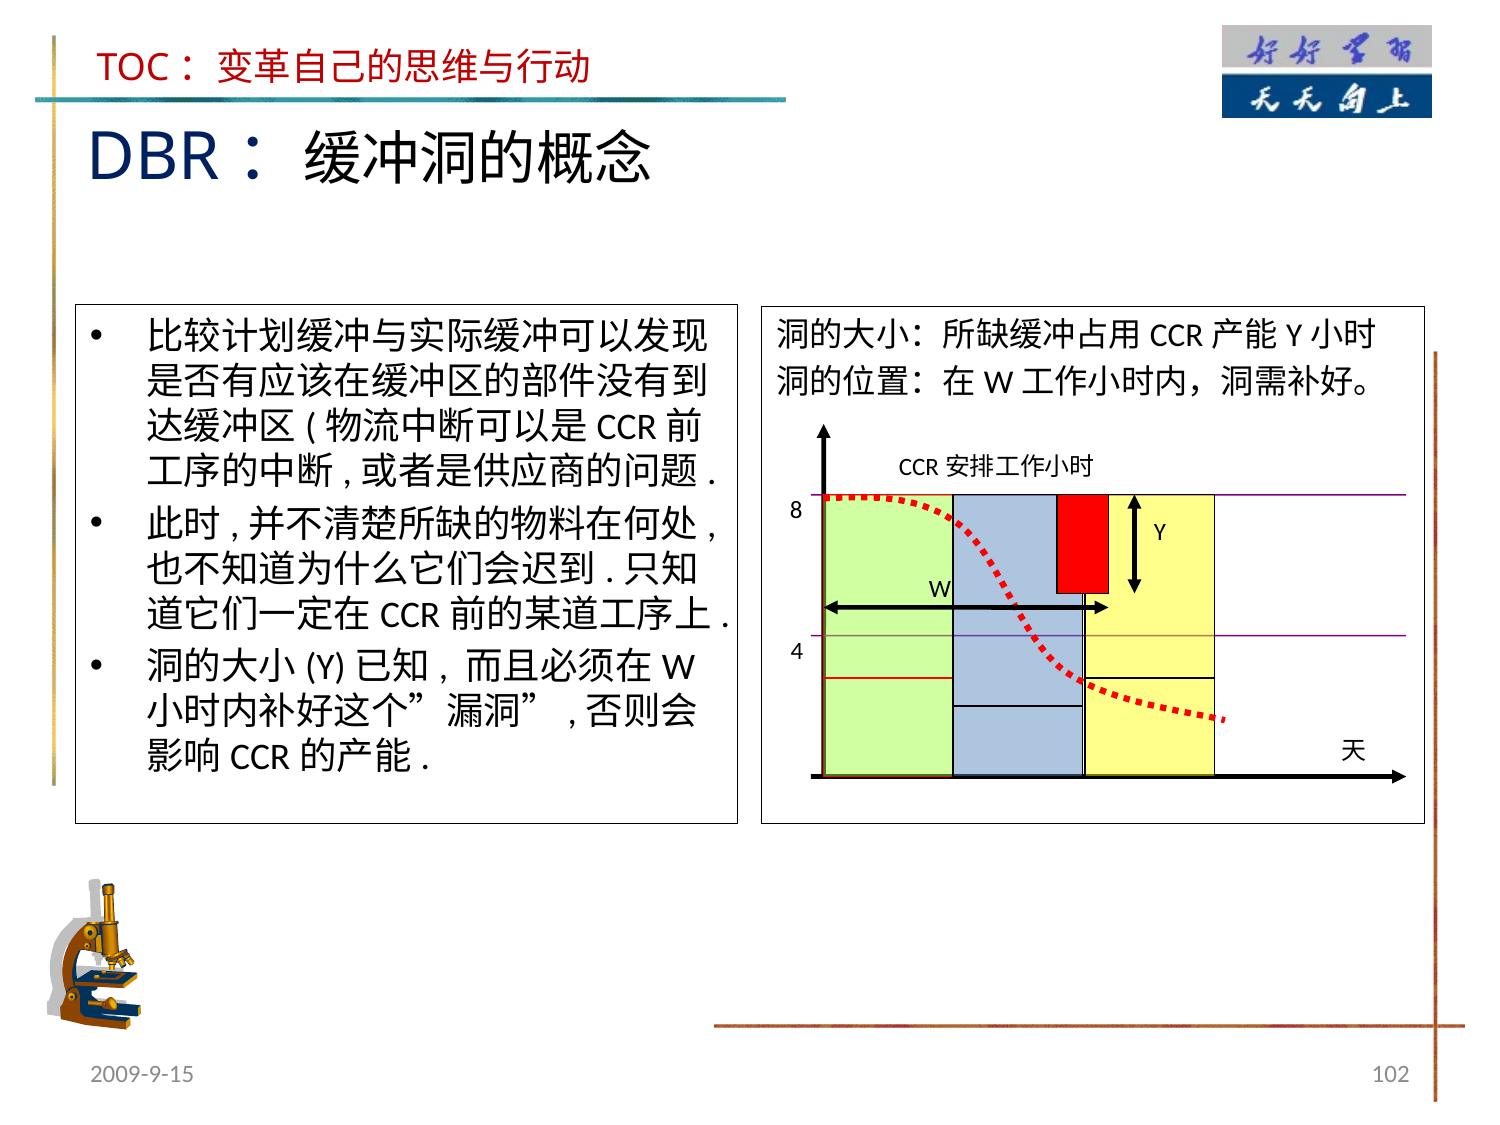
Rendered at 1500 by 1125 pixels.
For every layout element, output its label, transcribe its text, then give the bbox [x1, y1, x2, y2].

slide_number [75, 1042, 425, 1103]
picture [1430, 352, 1442, 1101]
picture [1222, 25, 1432, 118]
picture [1443, 1019, 1465, 1032]
text_box 洞的大小：所缺缓冲占用CCR产能Y小时 洞的位置：在W工作小时内，洞需补好。 [761, 305, 1425, 824]
picture [35, 36, 786, 785]
text_box DBR：缓冲洞的概念 [71, 105, 668, 201]
picture [714, 1019, 1429, 1032]
text_box 比较计划缓冲与实际缓冲可以发现是否有应该在缓冲区的部件没有到达缓冲区(物流中断可以是CCR前工序的中断,或者是供应商的问题. 此时,并不清楚所缺的物料在何处,也不知道为什么它们会迟到.只知道它们一定在CCR前的某道工序上. 洞的大小(Y)已知, 而且必须在W小时内补好这个”漏洞”,否则会影响CCR的产能. [74, 304, 738, 824]
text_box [773, 423, 1407, 777]
slide_number 102 [1074, 1042, 1425, 1103]
